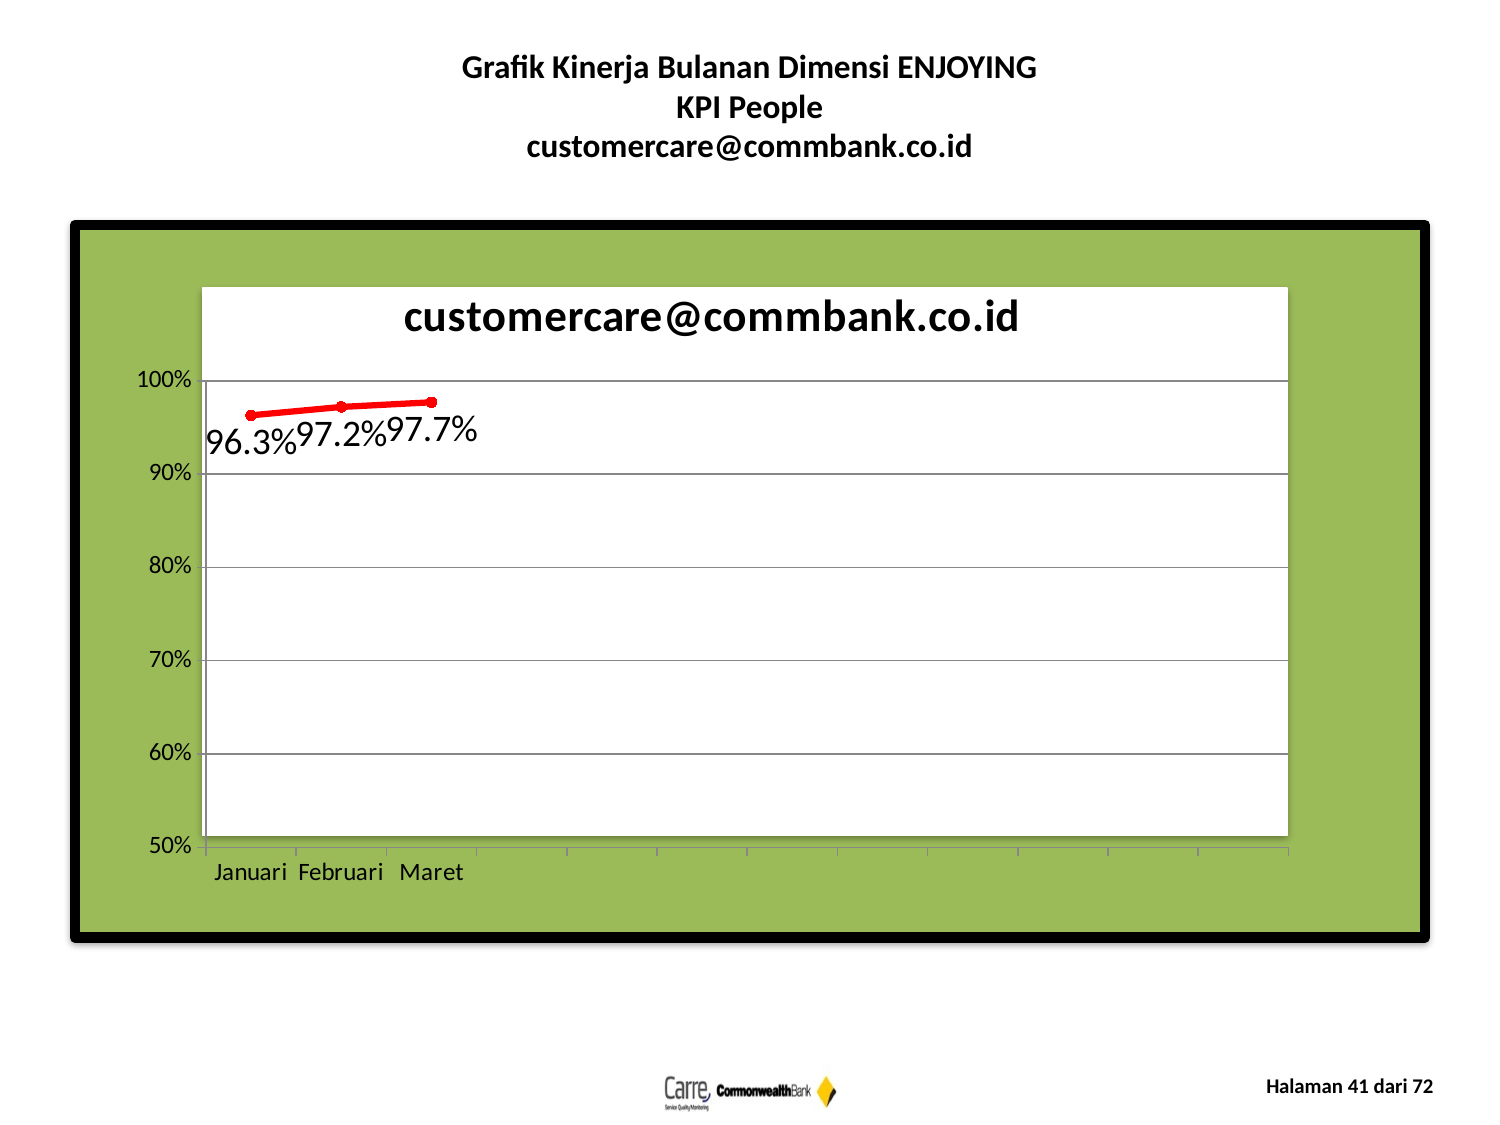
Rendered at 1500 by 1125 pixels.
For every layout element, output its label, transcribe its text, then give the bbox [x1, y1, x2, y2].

chart [112, 262, 1313, 901]
picture [659, 1064, 848, 1118]
text_box [74, 224, 1426, 938]
text_box Grafik Kinerja Bulanan Dimensi ENJOYING KPI People customercare@commbank.co.id [446, 37, 1053, 172]
text_box Halaman 41 dari 72 [1251, 1065, 1449, 1105]
